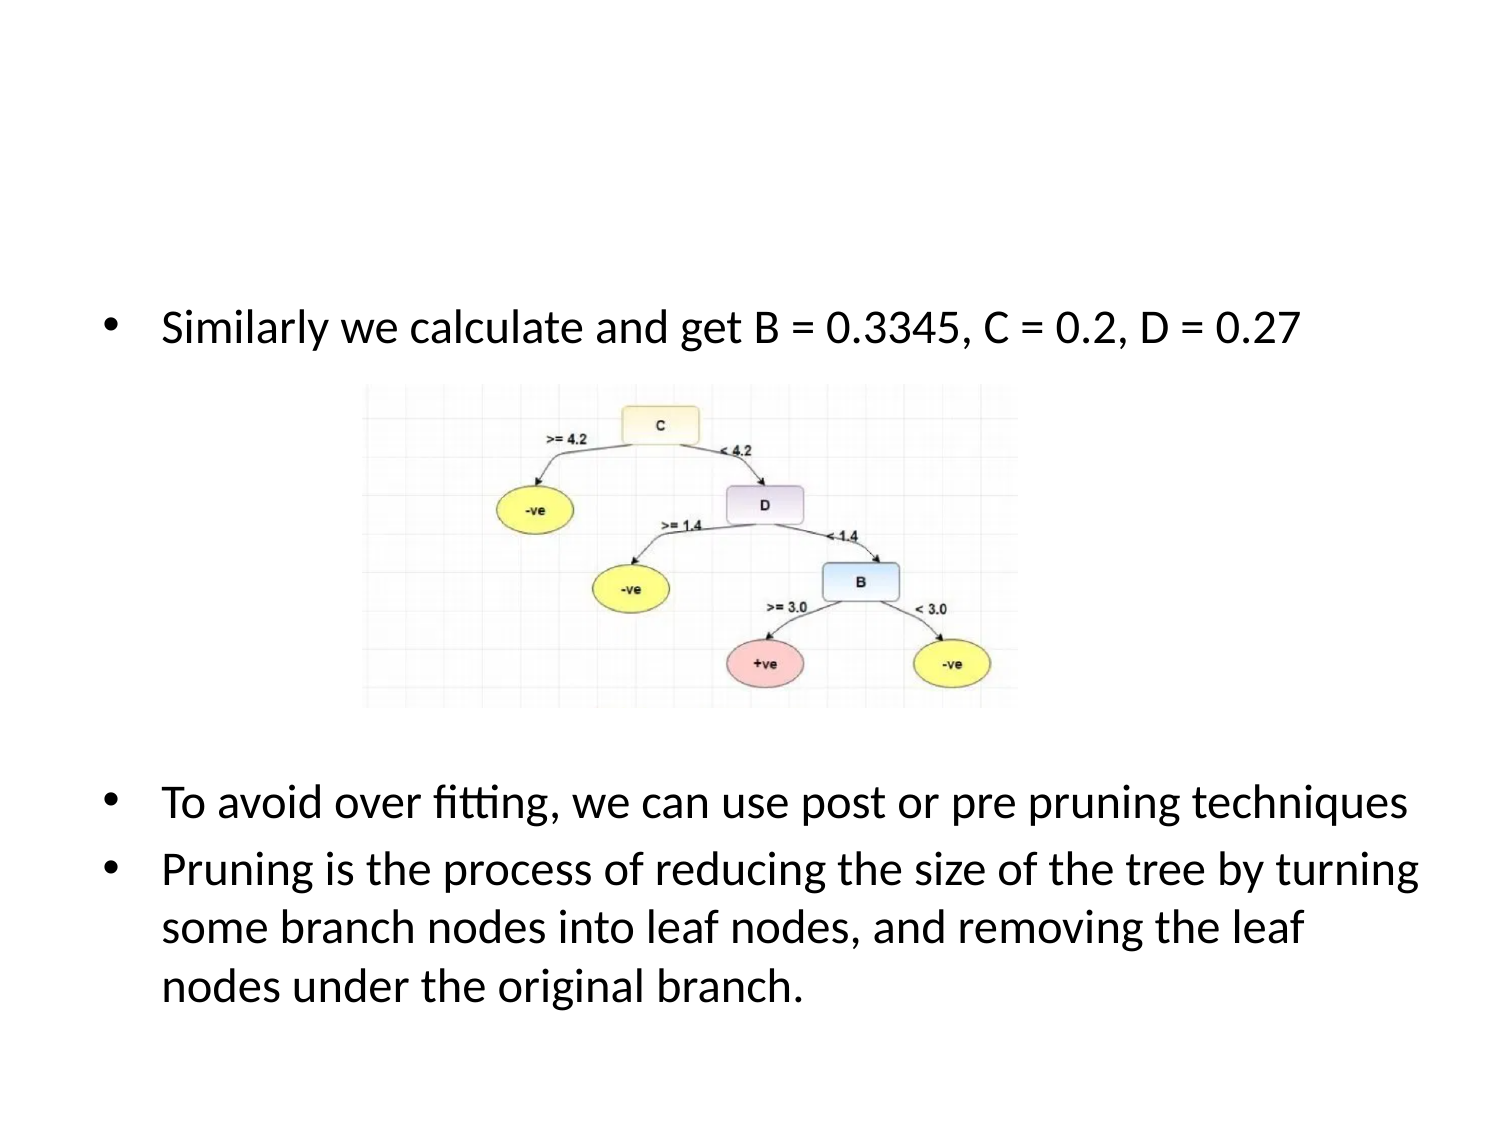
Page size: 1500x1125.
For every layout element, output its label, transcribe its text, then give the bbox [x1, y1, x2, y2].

list Similarly we calculate and get B = 0.3345, C = 0.2, D = 0.27 To avoid over fitting, we can use post or pre pruning techniques Pruning is the process of reducing the size of the tree by turning some branch nodes into leaf nodes, and removing the leaf nodes under the original branch. [87, 287, 1438, 1030]
picture [362, 374, 1042, 709]
